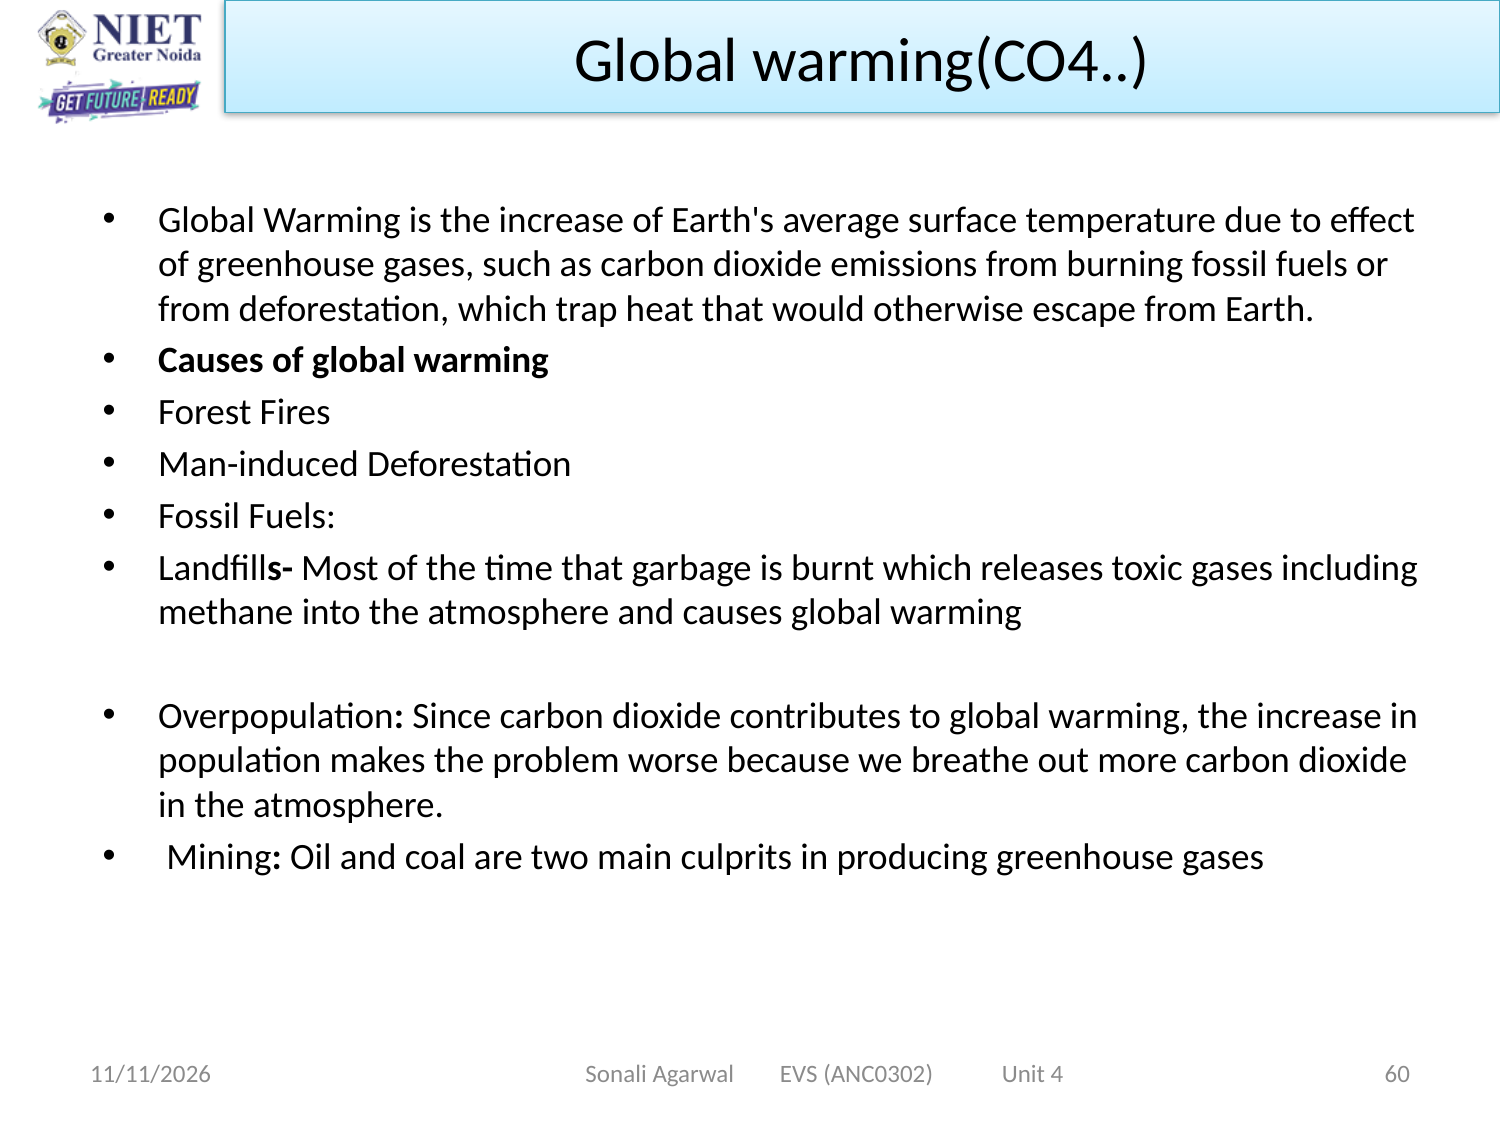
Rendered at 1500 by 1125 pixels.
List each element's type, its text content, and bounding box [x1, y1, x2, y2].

list Global Warming is the increase of Earth's average surface temperature due to effect of greenhouse gases, such as carbon dioxide emissions from burning fossil fuels or from deforestation, which trap heat that would otherwise escape from Earth. Causes of global warming Forest Fires Man-induced Deforestation Fossil Fuels: Landfills- Most of the time that garbage is burnt which releases toxic gases including methane into the atmosphere and causes global warming Overpopulation: Since carbon dioxide contributes to global warming, the increase in population makes the problem worse because we breathe out more carbon dioxide in the atmosphere. Mining: Oil and coal are two main culprits in producing greenhouse gases [87, 187, 1438, 930]
footer Sonali Agarwal EVS (ANC0302) Unit 4 [412, 1042, 1074, 1103]
text_box Global warming(CO4..) [238, 0, 1500, 113]
picture [0, 0, 238, 135]
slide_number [75, 1042, 412, 1103]
slide_number 60 [1074, 1042, 1425, 1103]
